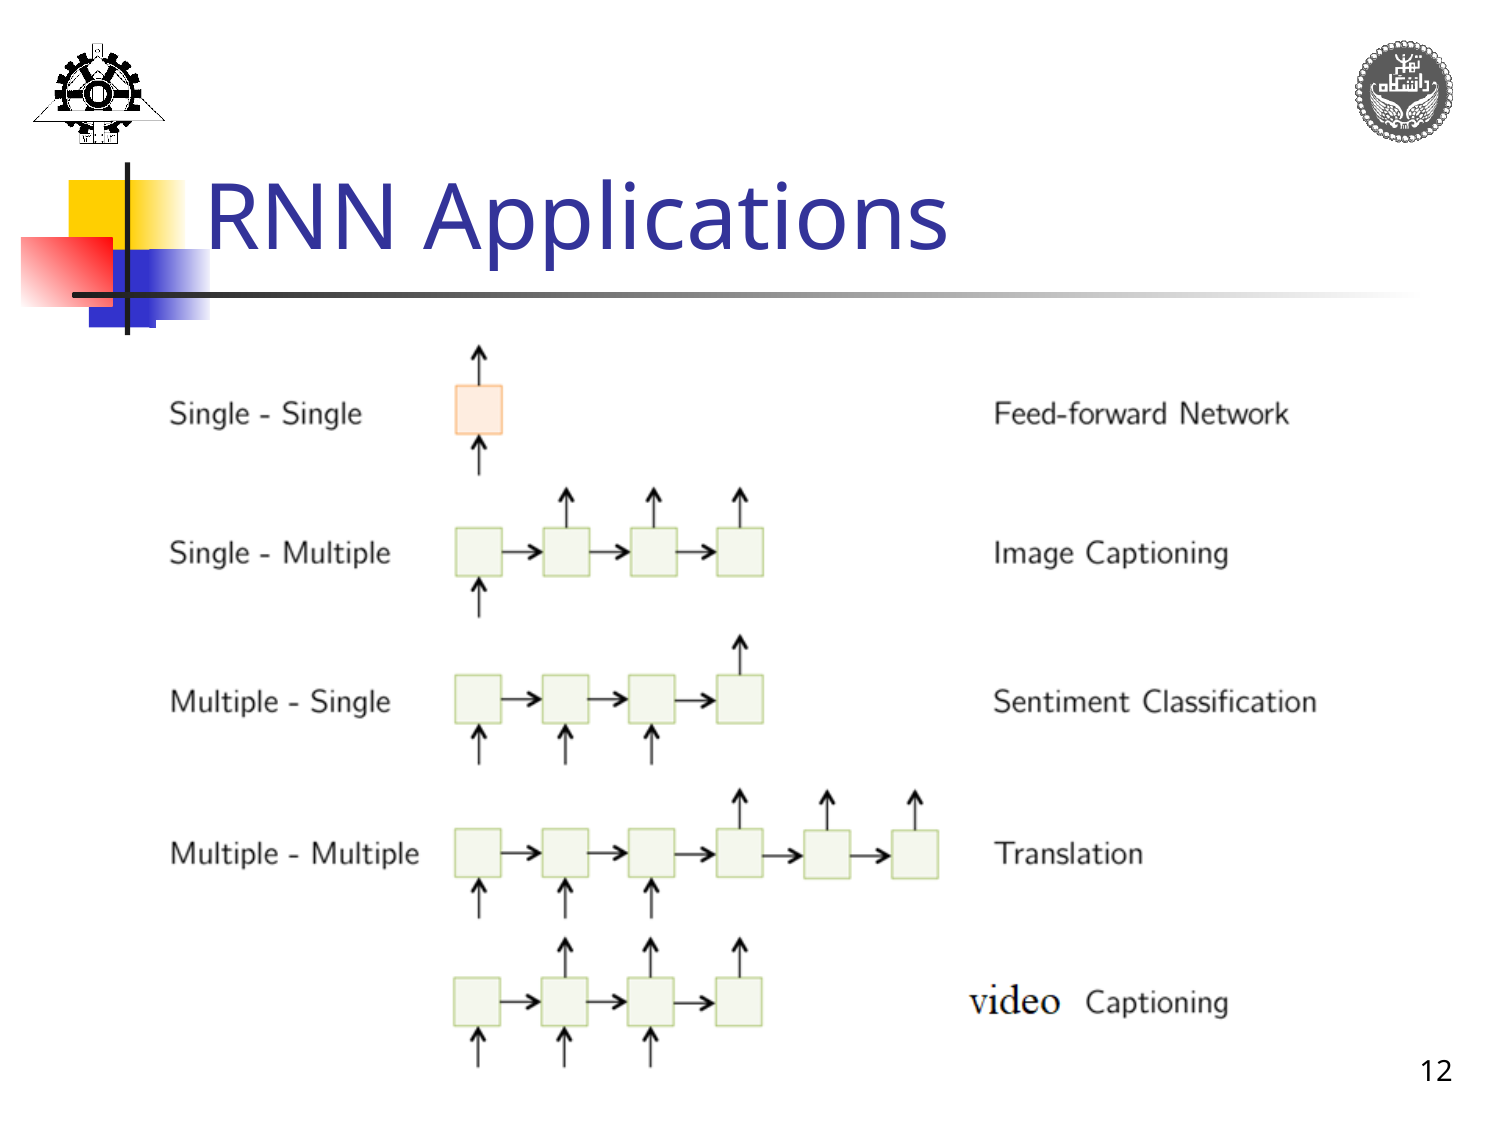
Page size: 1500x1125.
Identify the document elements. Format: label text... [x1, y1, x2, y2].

picture [24, 37, 175, 151]
slide_number 12 [1348, 1023, 1468, 1100]
picture [156, 319, 1343, 1097]
title RNN Applications [188, 35, 1468, 275]
